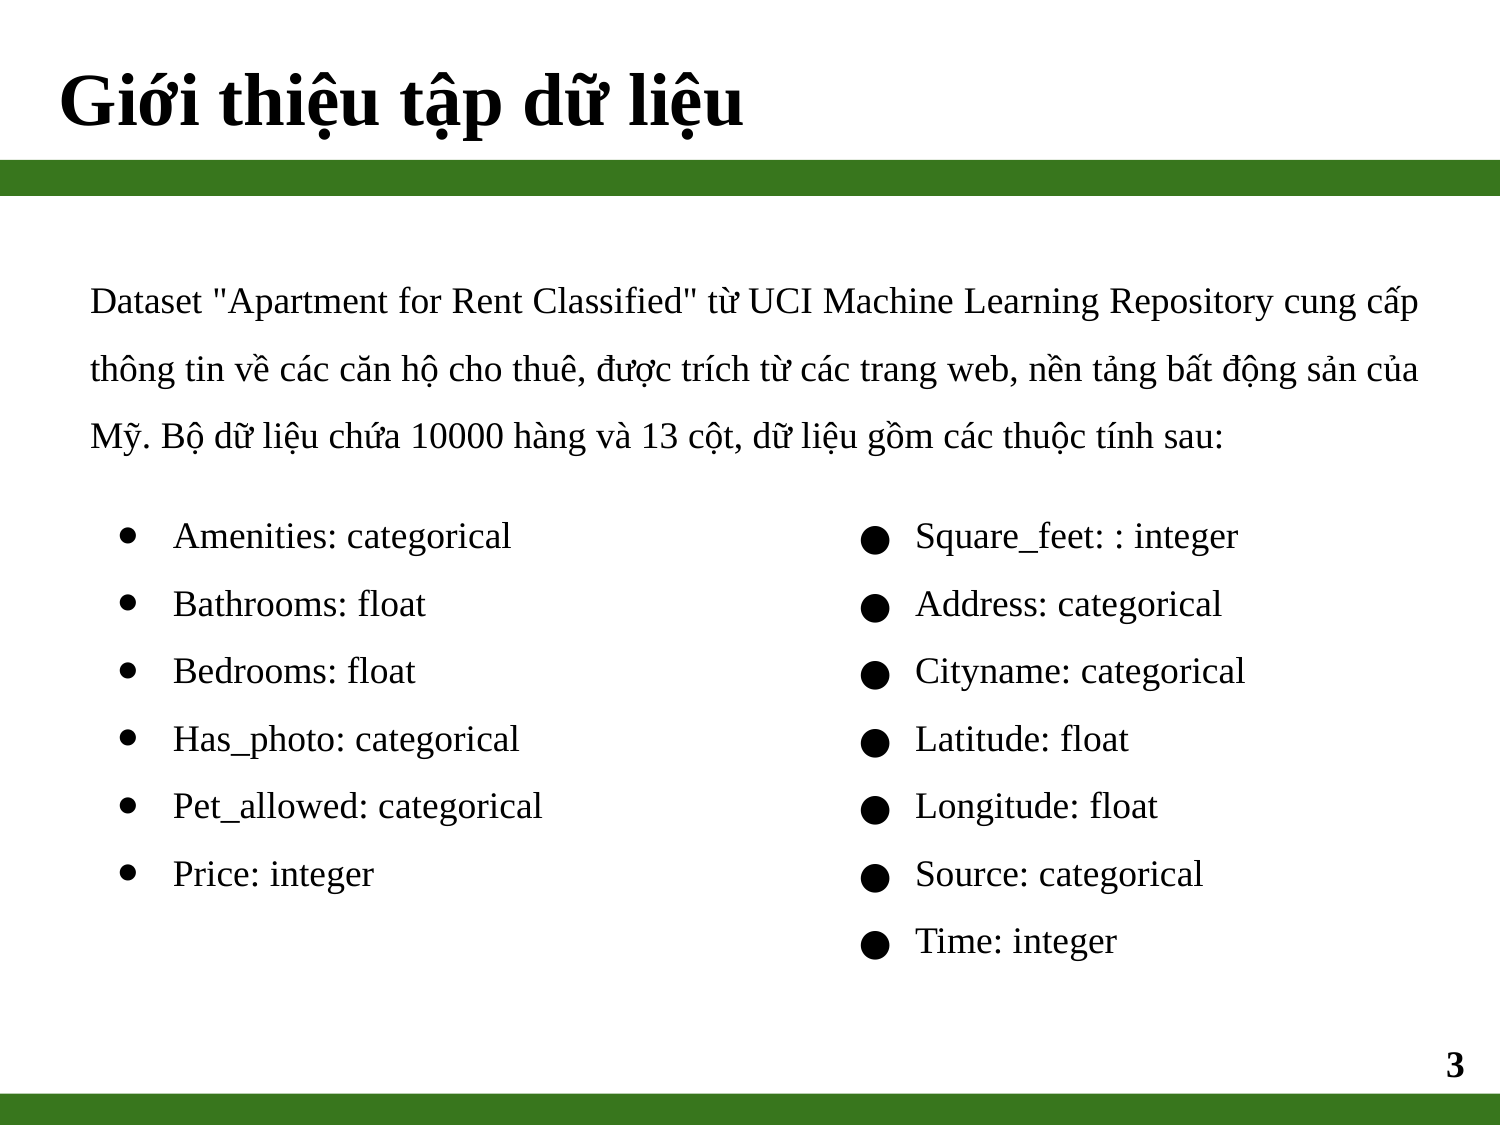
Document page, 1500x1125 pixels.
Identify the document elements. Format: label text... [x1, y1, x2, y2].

text_box Amenities: categorical Bathrooms: float Bedrooms: float Has_photo: categorical Pet_allowed: categorical Price: integer [82, 473, 750, 1065]
title Giới thiệu tập dữ liệu [43, 35, 1442, 161]
slide_number 3 [1389, 1019, 1480, 1106]
text_box Dataset "Apartment for Rent Classified" từ UCI Machine Learning Repository cung cấp thông tin về các căn hộ cho thuê, được trích từ các trang web, nền tảng bất động sản của Mỹ. Bộ dữ liệu chứa 10000 hàng và 13 cột, dữ liệu gồm các thuộc tính sau: [0, 238, 1436, 474]
text_box Square_feet: : integer Address: categorical Cityname: categorical Latitude: float Longitude: float Source: categorical Time: integer [749, 473, 1480, 1003]
